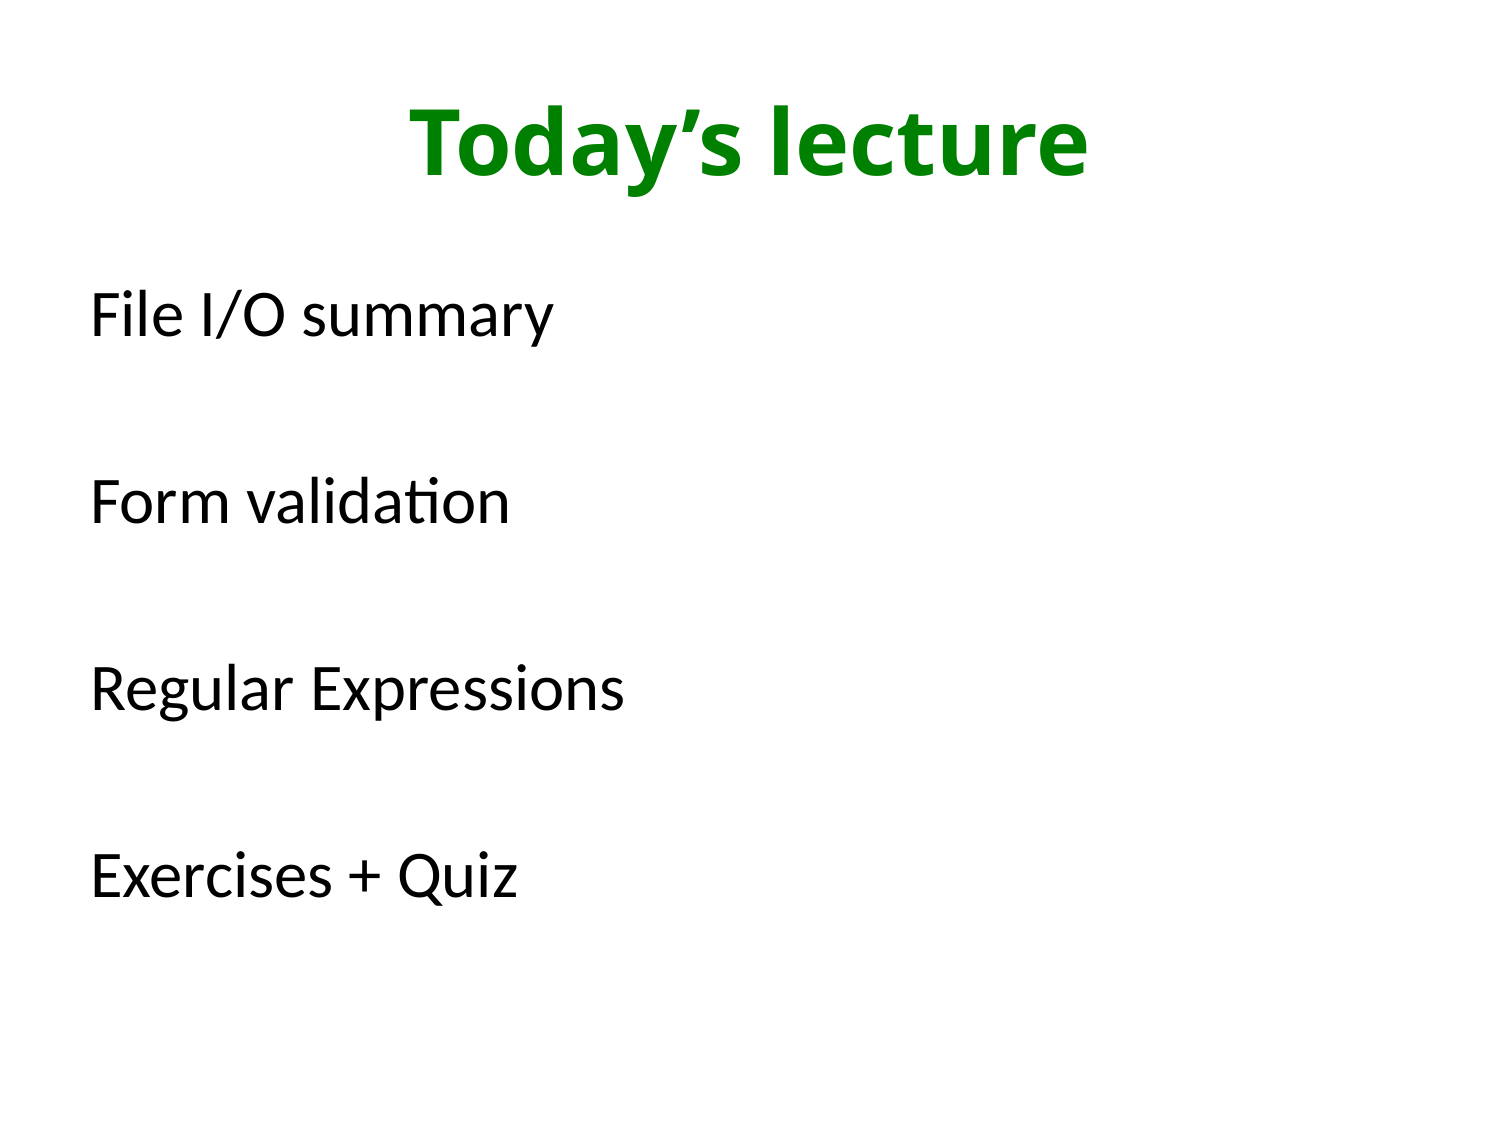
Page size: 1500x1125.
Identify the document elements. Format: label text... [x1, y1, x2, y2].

title Today’s lecture [75, 45, 1425, 233]
list File I/O summary Form validation Regular Expressions Exercises + Quiz [75, 262, 1425, 1005]
